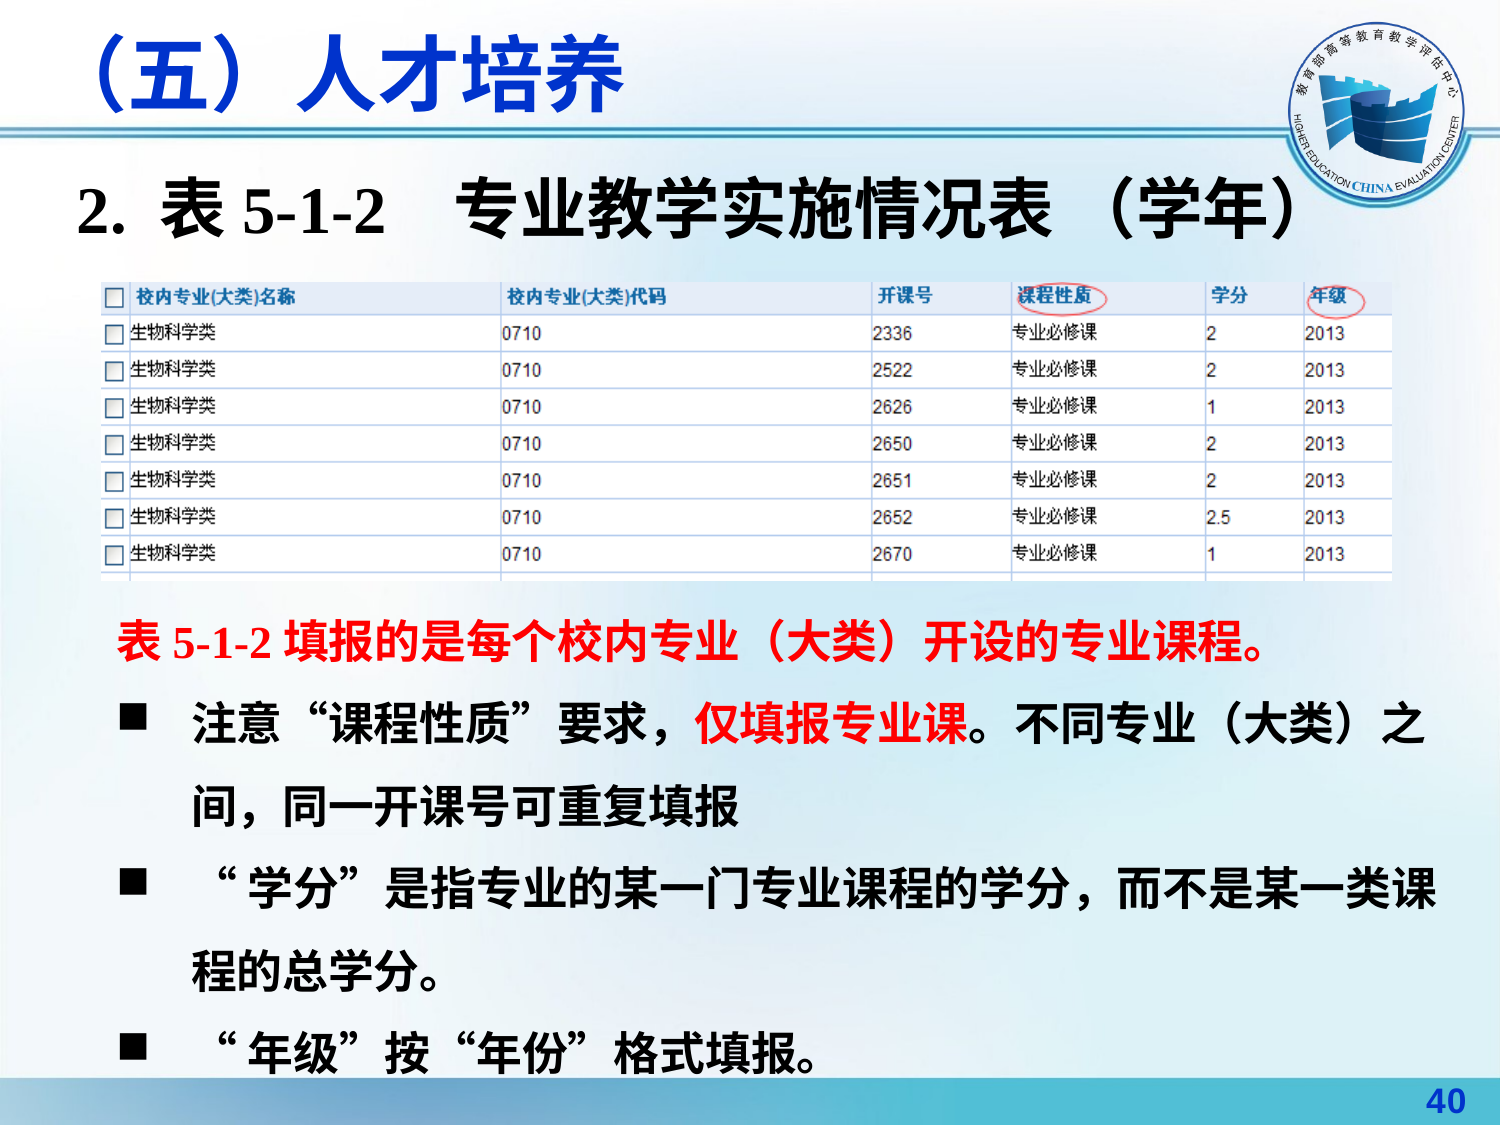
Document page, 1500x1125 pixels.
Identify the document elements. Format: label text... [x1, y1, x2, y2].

text_box 2. 表5-1-2 专业教学实施情况表 （学年） [62, 159, 1500, 255]
title （五）人才培养 [29, 18, 1259, 126]
text_box 表5-1-2填报的是每个校内专业（大类）开设的专业课程。 注意“课程性质”要求，仅填报专业课。不同专业（大类）之间，同一开课号可重复填报 “学分”是指专业的某一门专业课程的学分，而不是某一类课程的总学分。 “年级”按“年份”格式填报。 [101, 582, 1464, 1082]
picture [0, 0, 1500, 1125]
